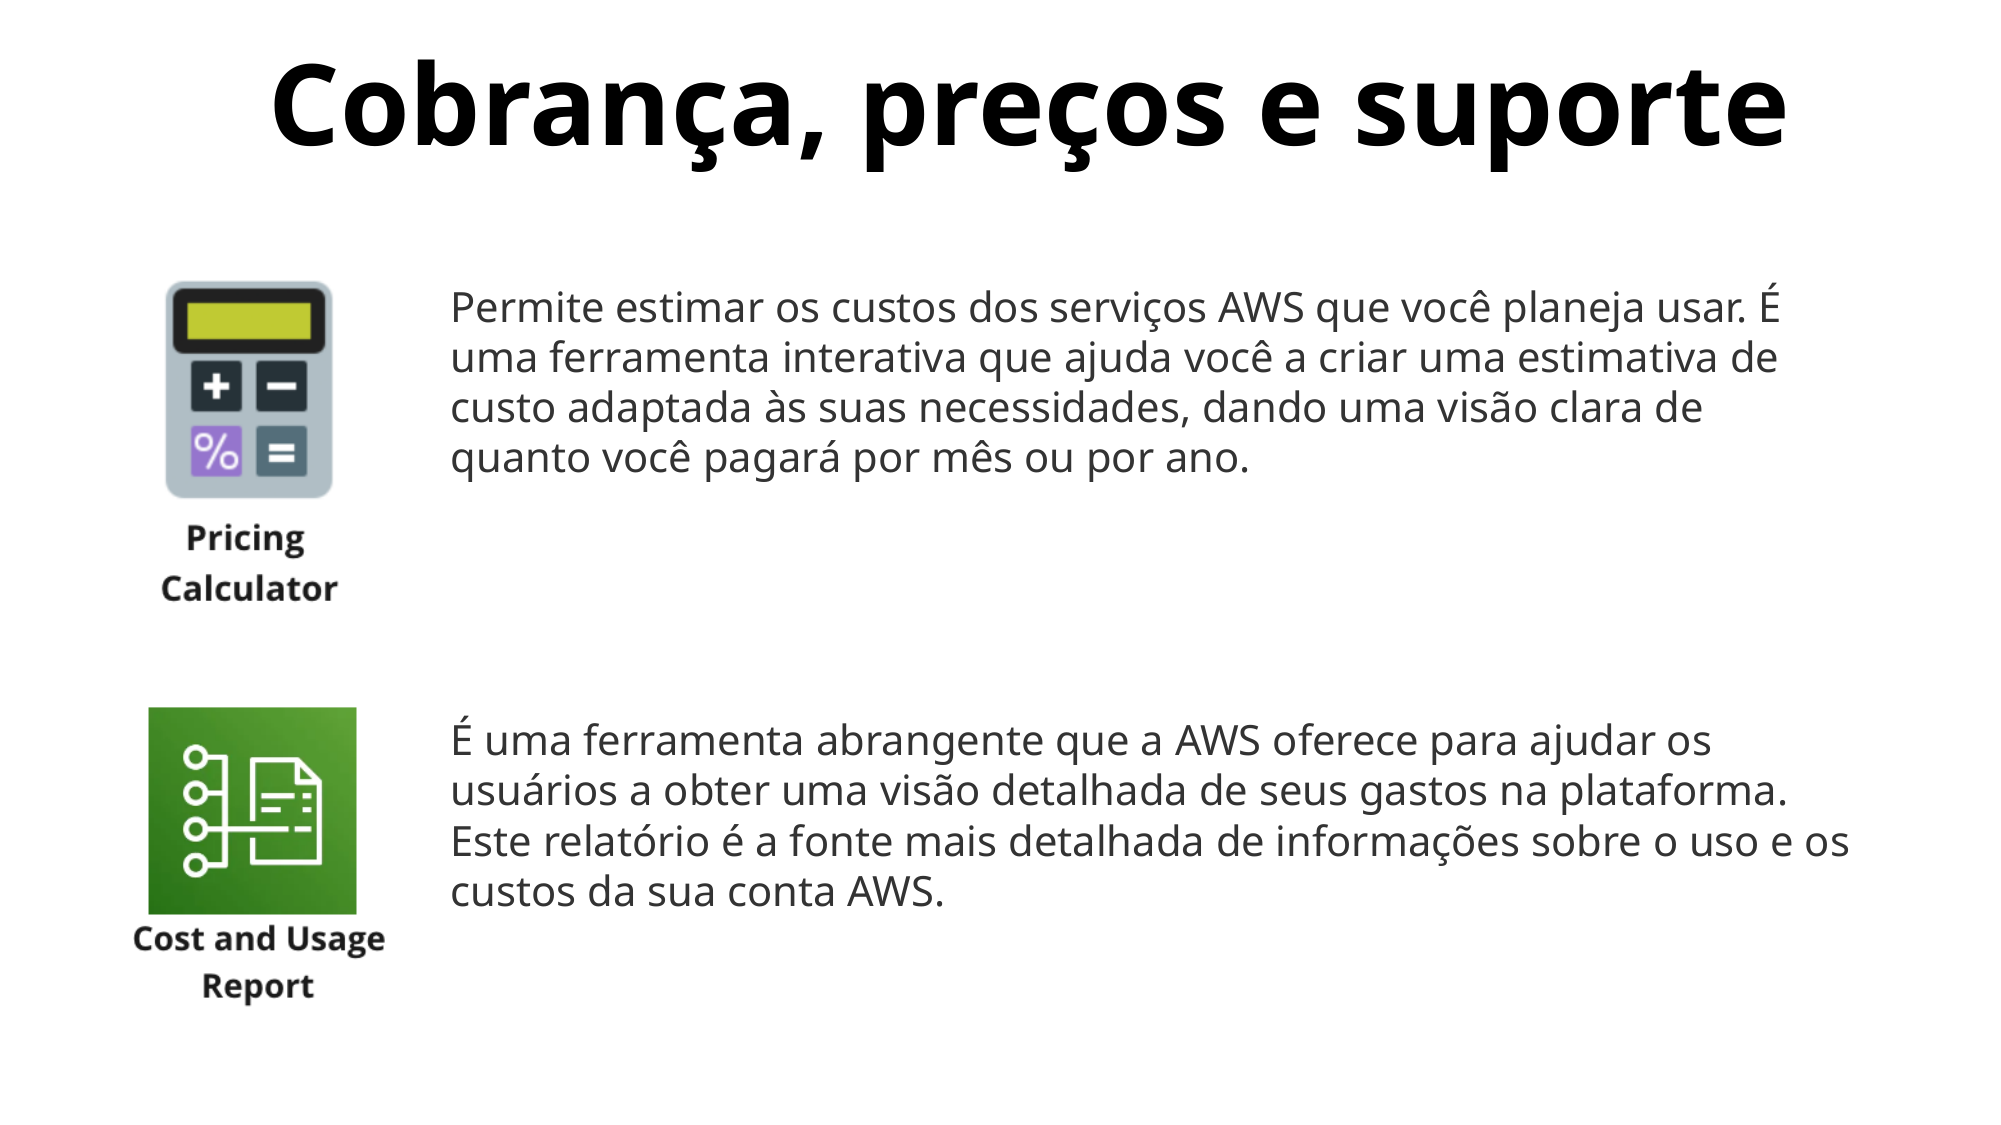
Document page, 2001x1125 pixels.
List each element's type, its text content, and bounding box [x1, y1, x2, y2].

picture [132, 696, 399, 1031]
text_box Cobrança, preços e suporte [253, 25, 1807, 176]
text_box Permite estimar os custos dos serviços AWS que você planeja usar. É uma ferramenta interativa que ajuda você a criar uma estimativa de custo adaptada às suas necessidades, dando uma visão clara de quanto você pagará por mês ou por ano. [435, 273, 1868, 539]
text_box É uma ferramenta abrangente que a AWS oferece para ajudar os usuários a obter uma visão detalhada de seus gastos na plataforma. Este relatório é a fonte mais detalhada de informações sobre o uso e os custos da sua conta AWS. [435, 706, 1868, 922]
picture [130, 262, 376, 621]
